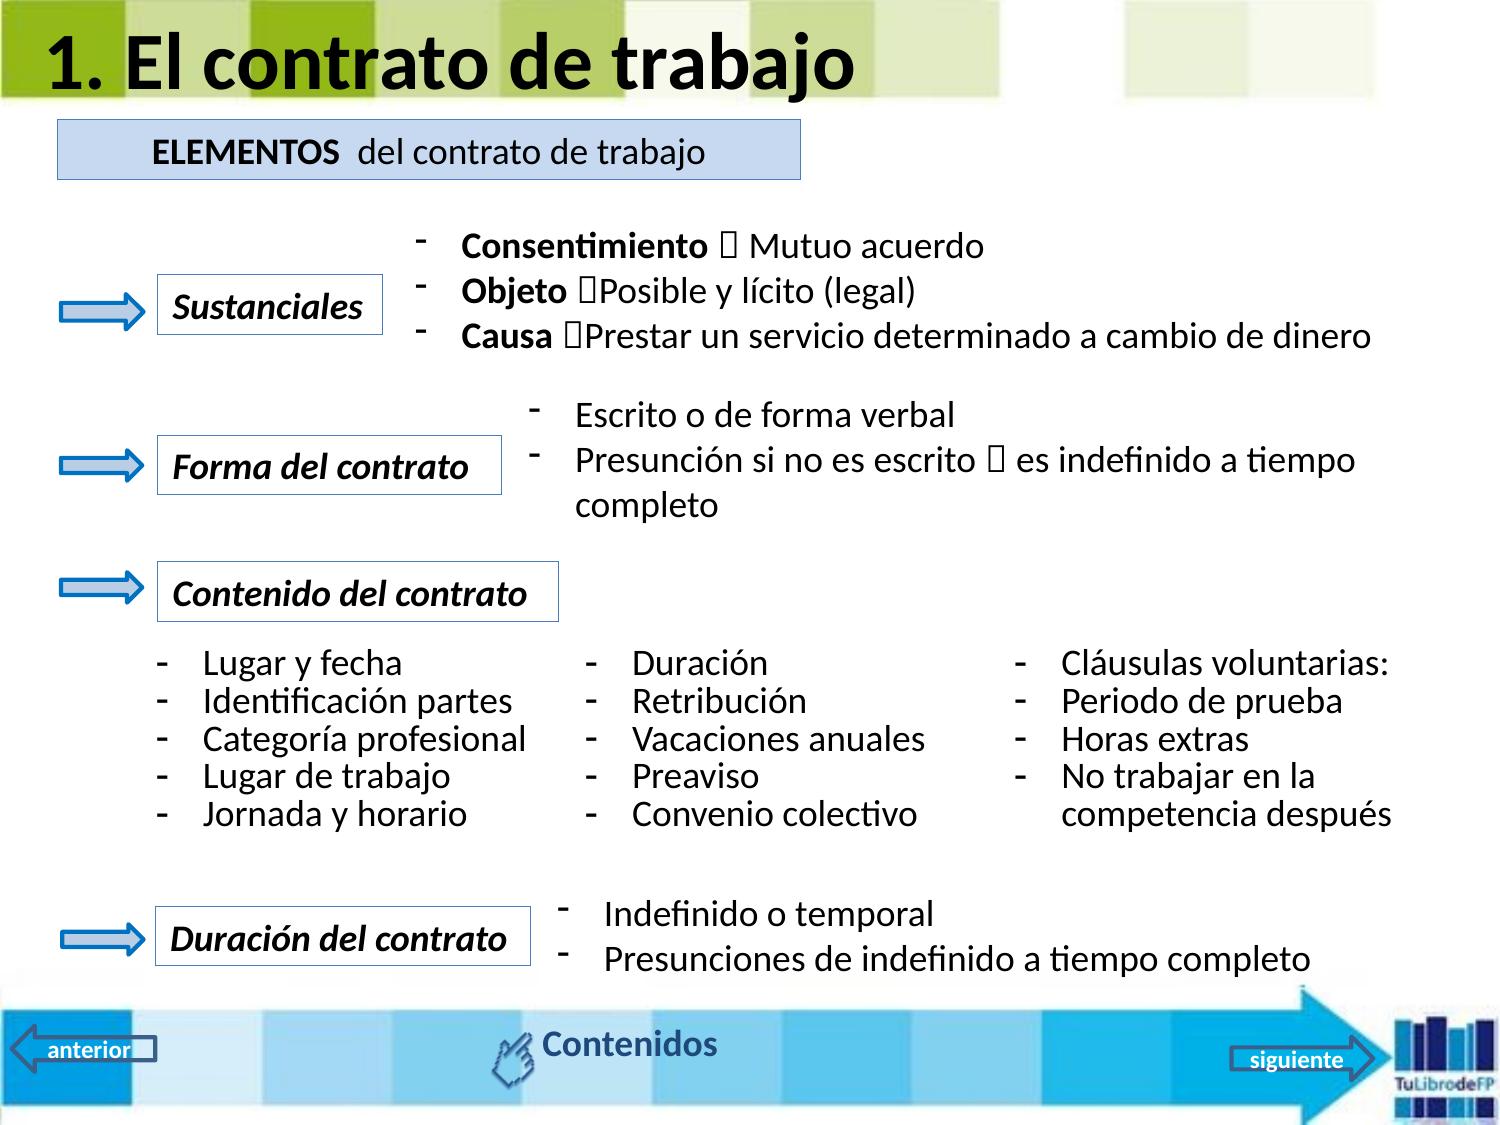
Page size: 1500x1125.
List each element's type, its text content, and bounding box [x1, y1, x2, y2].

table_header Lugar y fecha Identificación partes Categoría profesional Lugar de trabajo Jornada y horario [141, 640, 570, 880]
text_box Sustanciales [157, 274, 383, 335]
text_box Contenido del contrato [157, 561, 559, 622]
text_box [58, 570, 145, 605]
text_box Indefinido o temporal Presunciones de indefinido a tiempo completo [542, 881, 1374, 986]
table_header Duración Retribución Vacaciones anuales Preaviso Convenio colectivo [570, 640, 999, 880]
text_box Consentimiento  Mutuo acuerdo Objeto Posible y lícito (legal) Causa Prestar un servicio determinado a cambio de dinero [399, 213, 1435, 364]
text_box Forma del contrato [157, 435, 502, 495]
text_box siguiente [1229, 1034, 1376, 1083]
text_box [58, 448, 145, 483]
table_header Cláusulas voluntarias: Periodo de prueba Horas extras No trabajar en la competencia después [999, 640, 1429, 880]
picture [0, 0, 1500, 1125]
text_box Duración del contrato [155, 906, 531, 966]
text_box anterior [9, 1023, 158, 1074]
text_box [60, 922, 146, 957]
text_box 1. El contrato de trabajo [28, 0, 1379, 114]
text_box ELEMENTOS del contrato de trabajo [57, 119, 801, 180]
text_box Contenidos [527, 1011, 744, 1072]
text_box [58, 292, 146, 332]
text_box Escrito o de forma verbal Presunción si no es escrito  es indefinido a tiempo completo [513, 382, 1407, 532]
